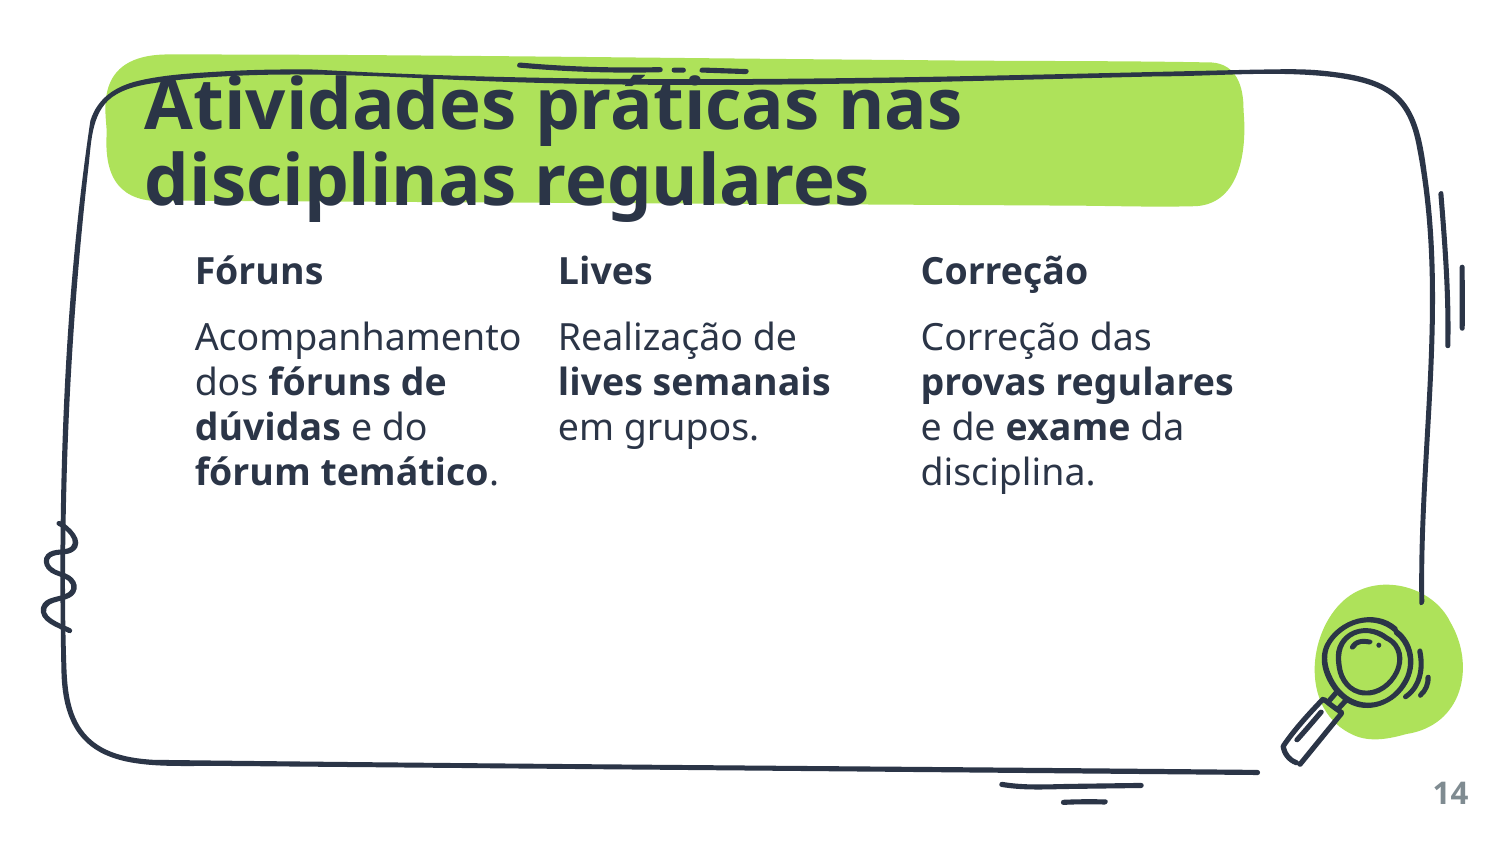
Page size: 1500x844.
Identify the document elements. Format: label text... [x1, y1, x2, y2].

text_box [1403, 648, 1424, 700]
list Lives Realização de lives semanais em grupos. [557, 247, 887, 705]
list Correção Correção das provas regulares e de exame da disciplina. [920, 247, 1250, 705]
text_box [1280, 617, 1414, 767]
list Fóruns Acompanhamento dos fóruns de dúvidas e do fórum temático. [194, 247, 524, 705]
text_box [1418, 674, 1431, 698]
title Atividades práticas nas disciplinas regulares [144, 112, 1200, 178]
slide_number 14 [1378, 769, 1469, 820]
